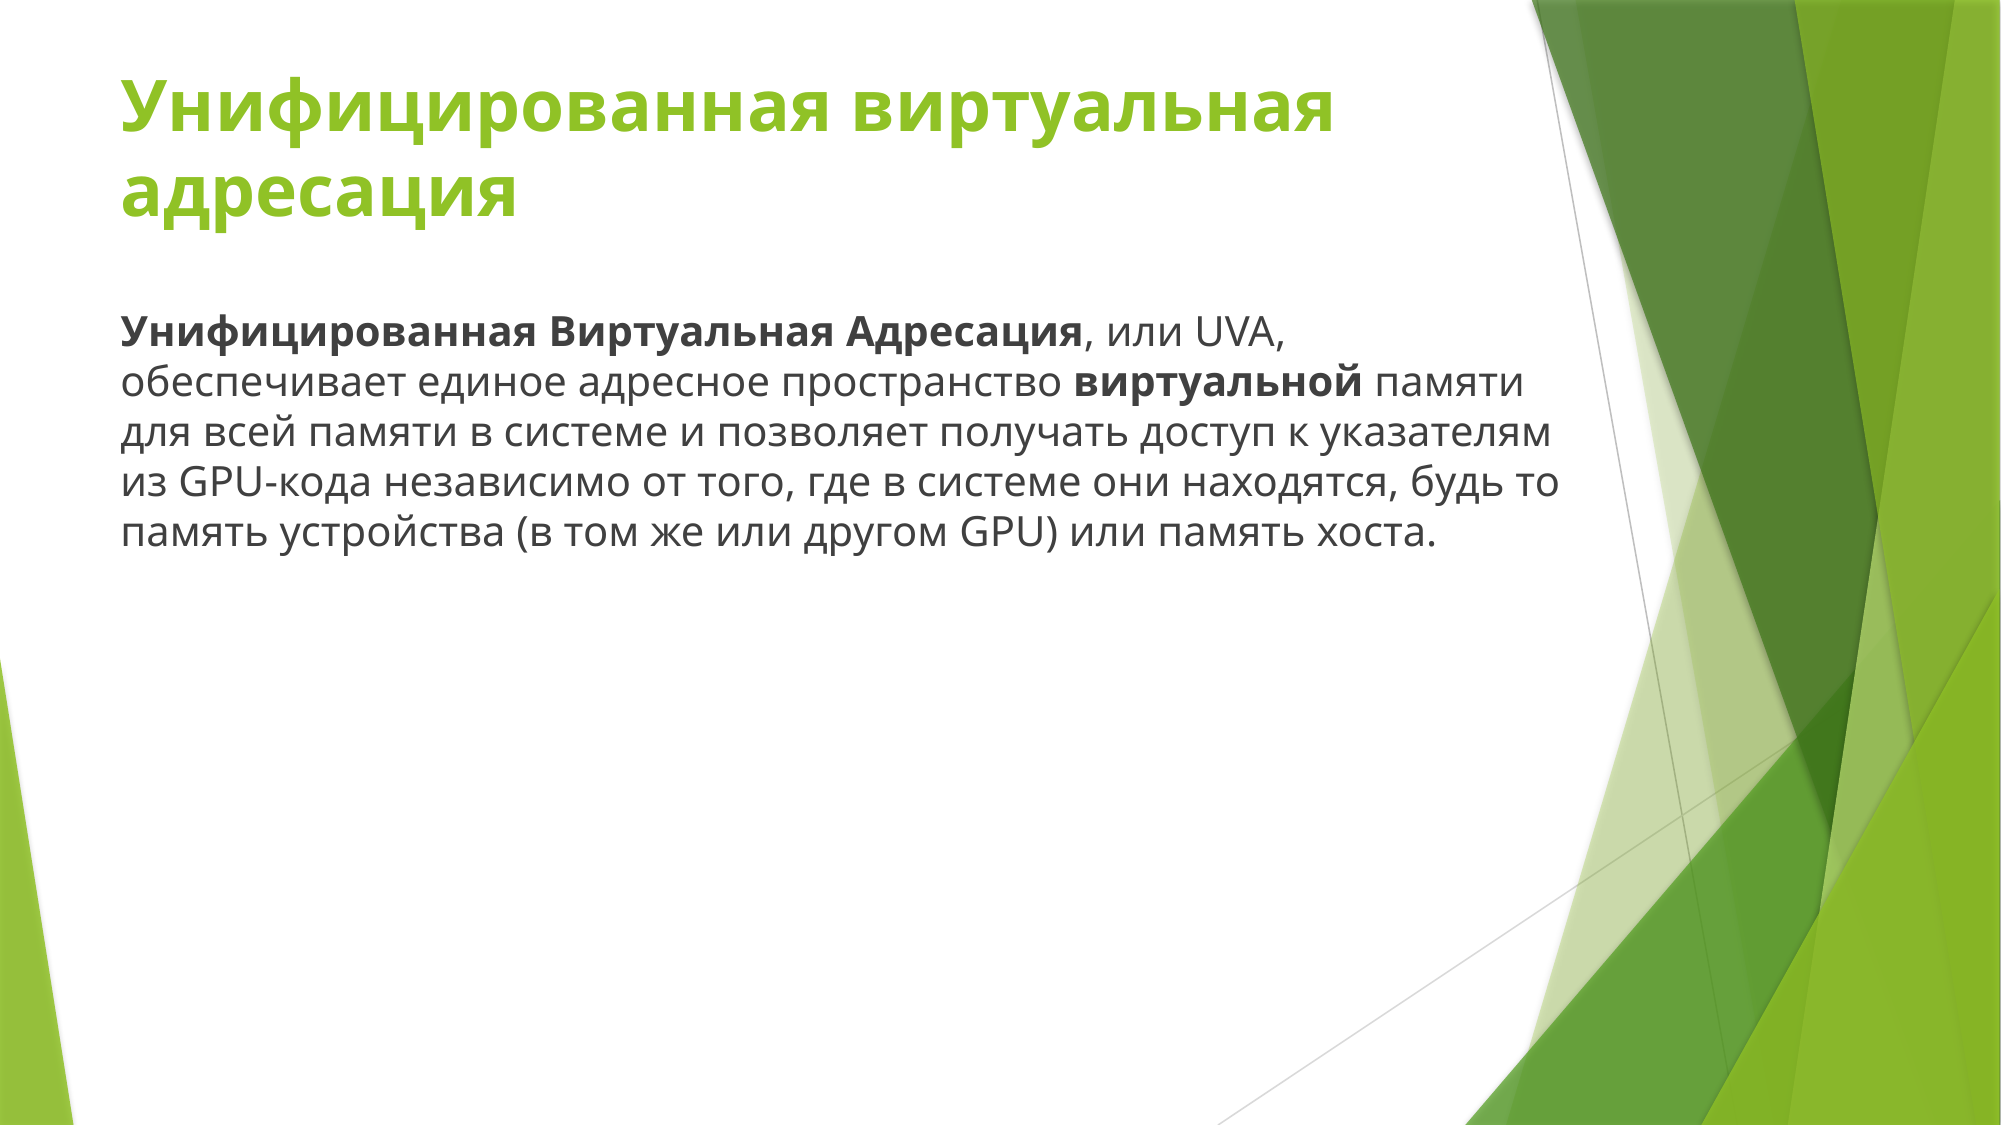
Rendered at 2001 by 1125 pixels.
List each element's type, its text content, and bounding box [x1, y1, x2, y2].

title Унифицированная виртуальная адресация [105, 52, 1556, 240]
text_box Унифицированная Виртуальная Адресация, или UVA, обеспечивает единое адресное пространство виртуальной памяти для всей памяти в системе и позволяет получать доступ к указателям из GPU-кода независимо от того, где в системе они находятся, будь то память устройства (в том же или другом GPU) или память хоста. [105, 296, 1588, 941]
